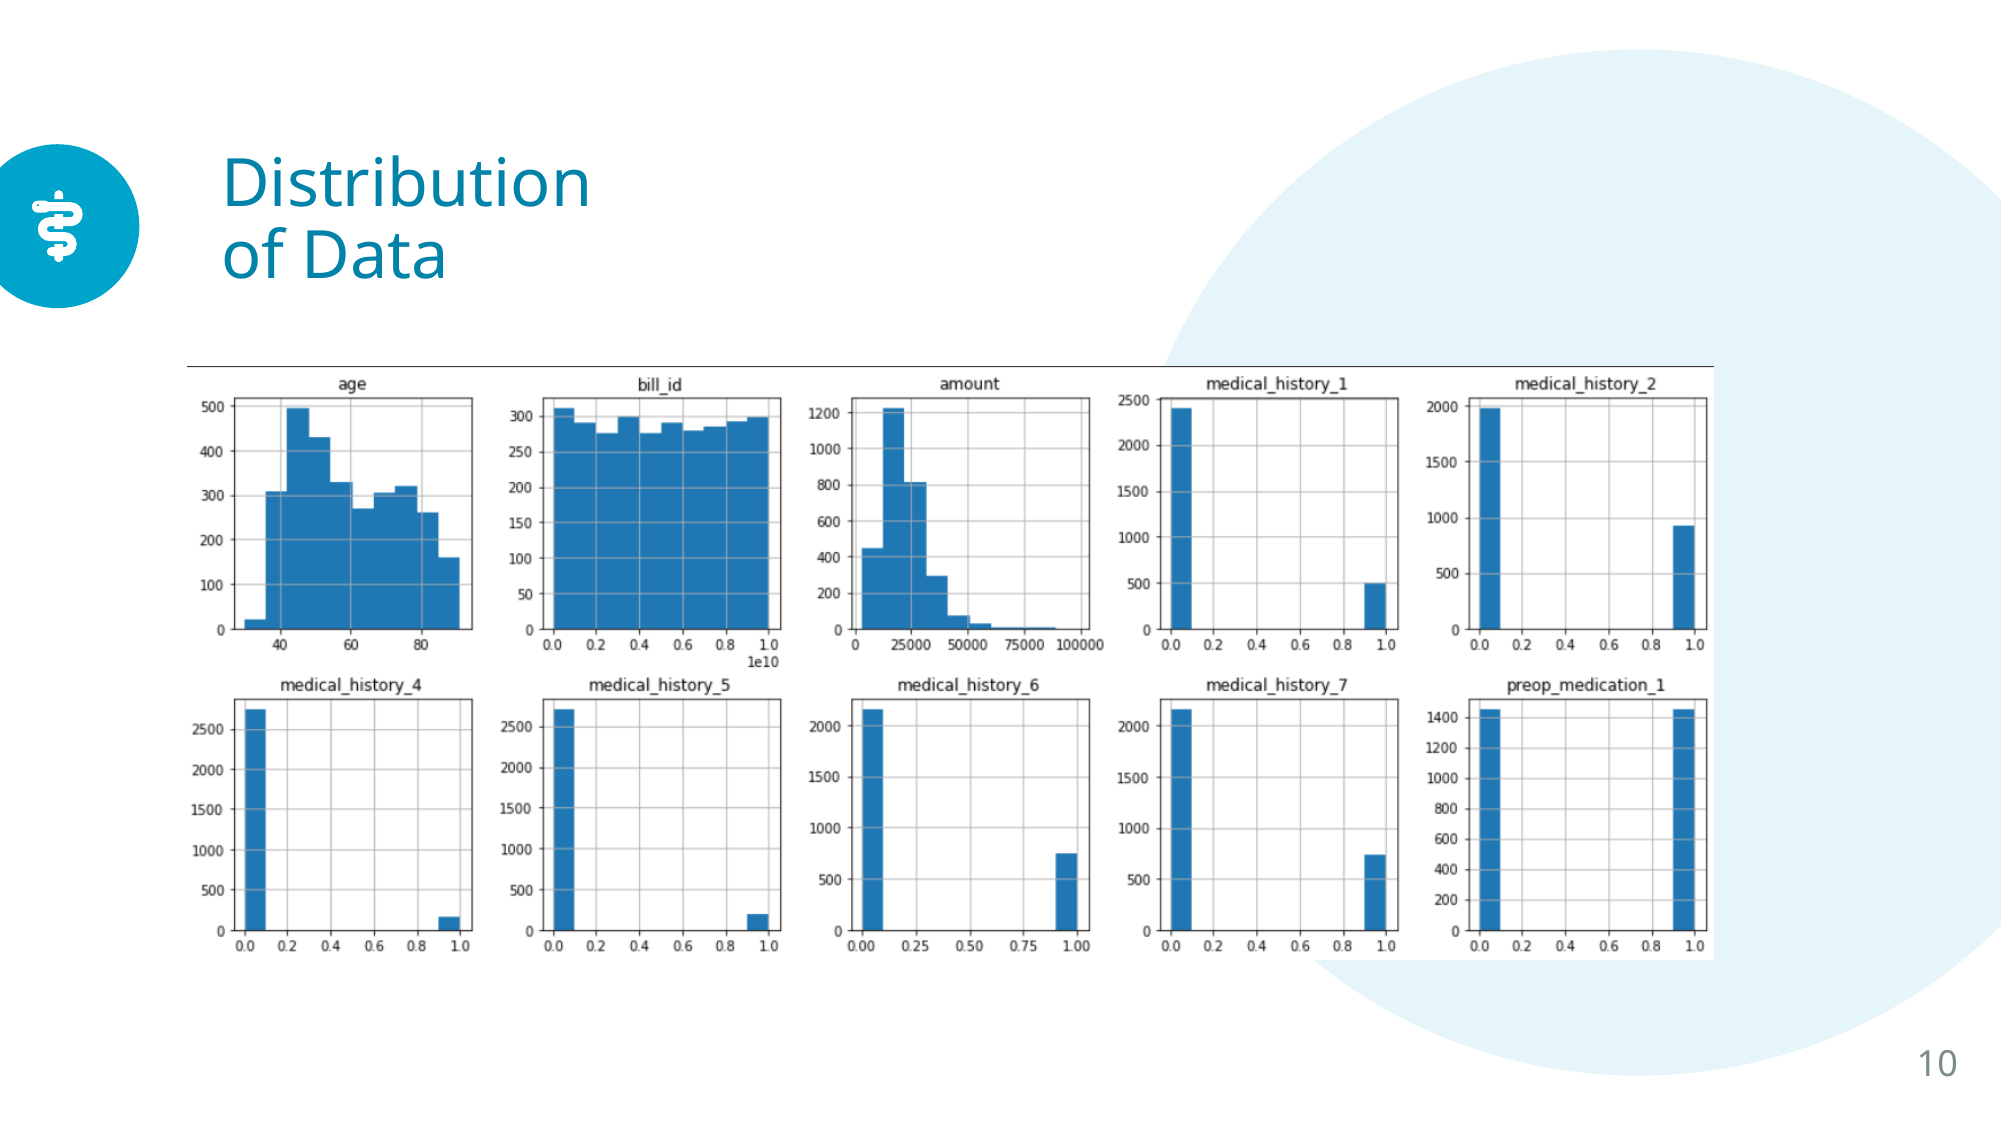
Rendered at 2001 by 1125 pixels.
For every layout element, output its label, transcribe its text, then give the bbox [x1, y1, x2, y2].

slide_number 10 [1881, 1034, 1959, 1096]
title Distribution of Data [221, 41, 635, 365]
picture [186, 366, 1714, 960]
